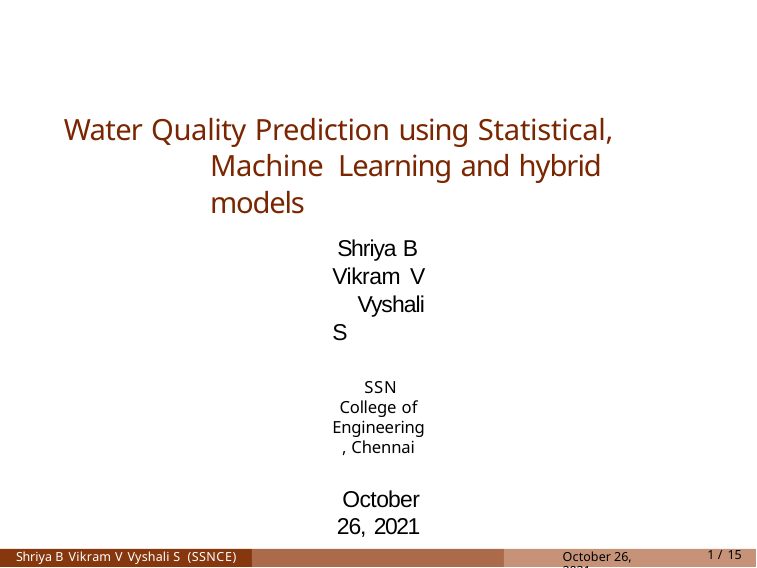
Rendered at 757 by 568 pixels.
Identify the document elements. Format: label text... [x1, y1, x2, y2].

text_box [0, 548, 757, 568]
text_box Shriya B Vikram V Vyshali S SSN College of Engineering, Chennai October 26, 2021 [239, 232, 517, 540]
title Water Quality Prediction using Statistical, Machine Learning and hybrid models [61, 108, 695, 220]
